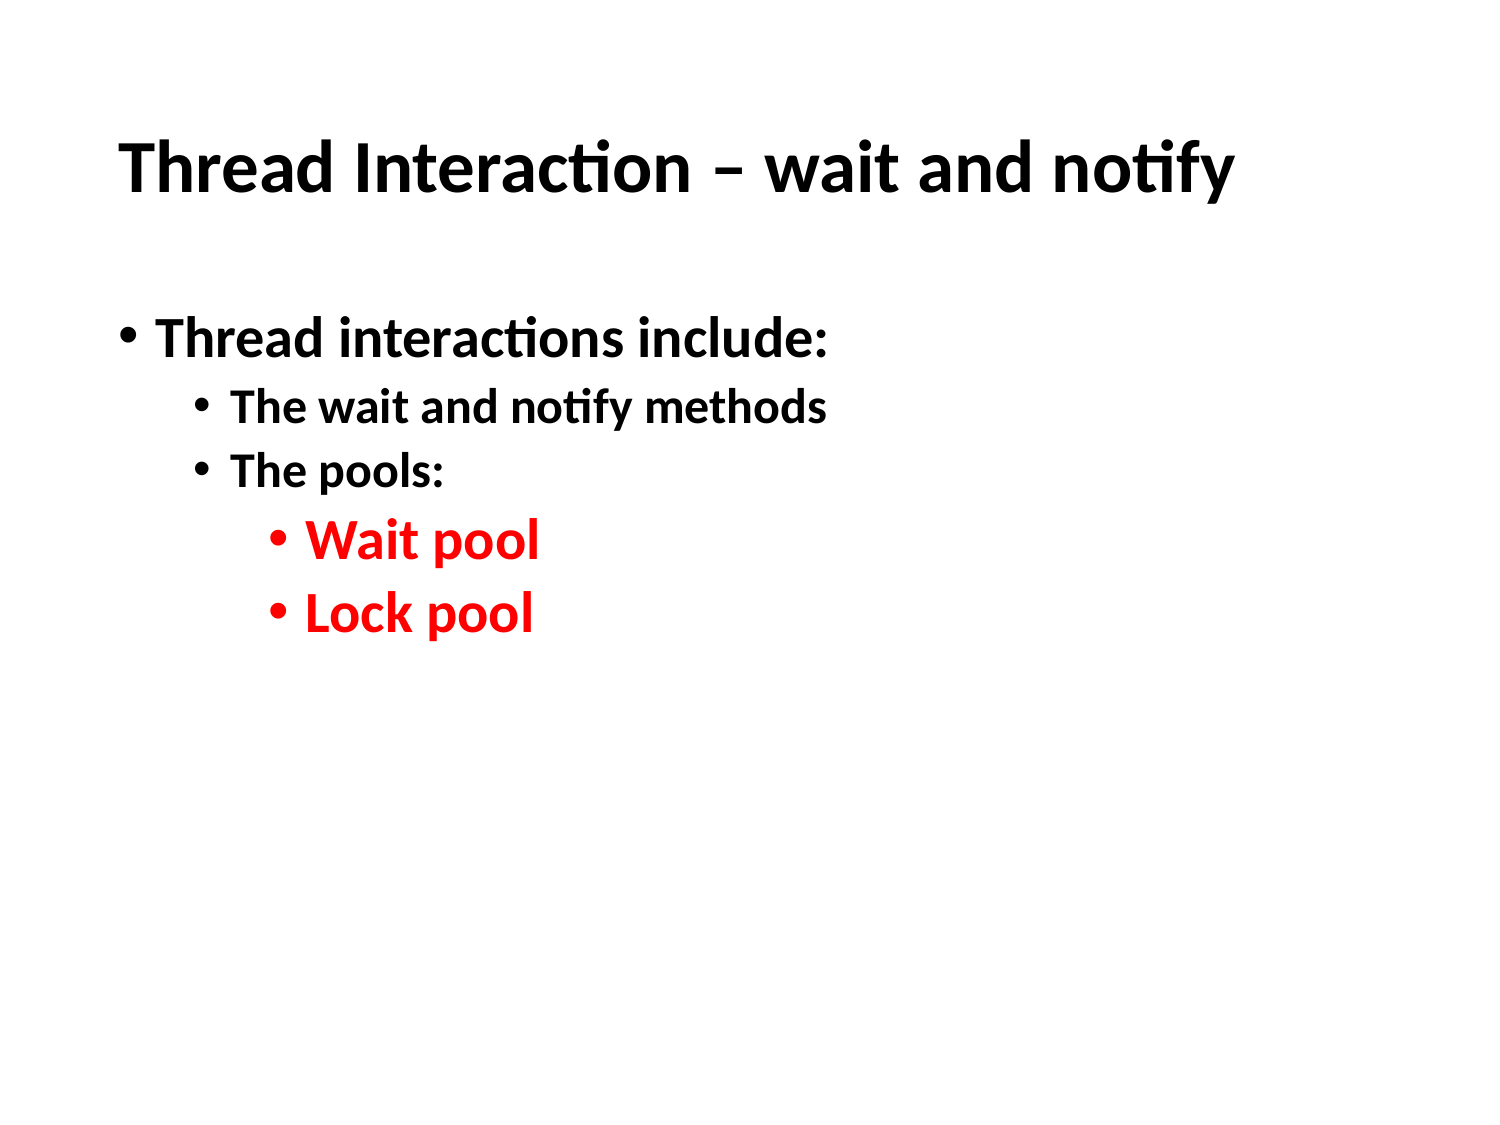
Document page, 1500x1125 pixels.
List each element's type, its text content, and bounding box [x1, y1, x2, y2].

list Thread interactions include: The wait and notify methods The pools: Wait pool Lock pool [103, 299, 1397, 1014]
title Thread Interaction – wait and notify [103, 59, 1397, 278]
